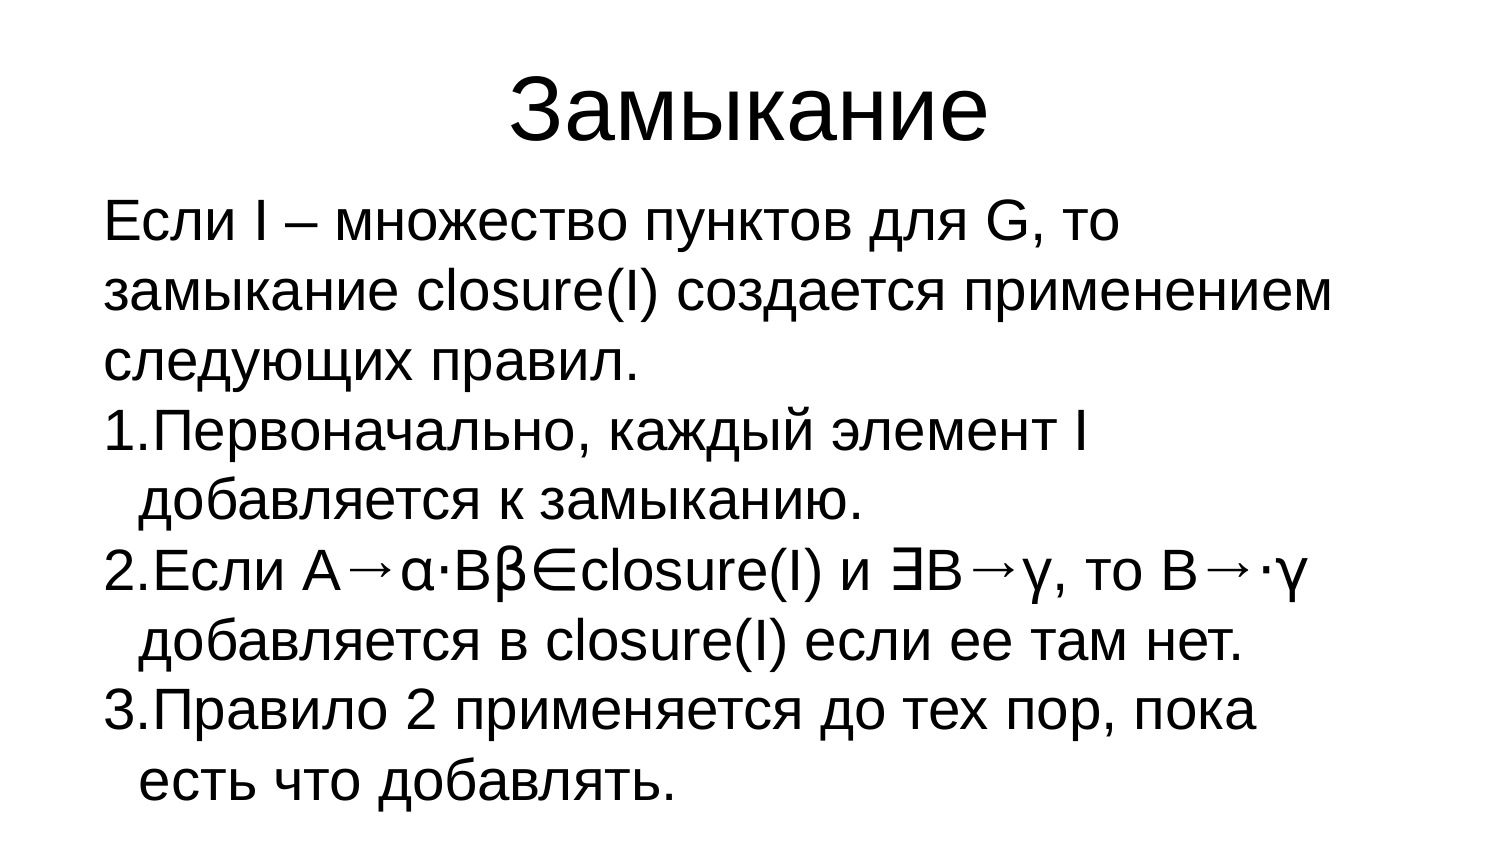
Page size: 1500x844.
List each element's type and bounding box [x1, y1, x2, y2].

text_box [74, 33, 1425, 844]
